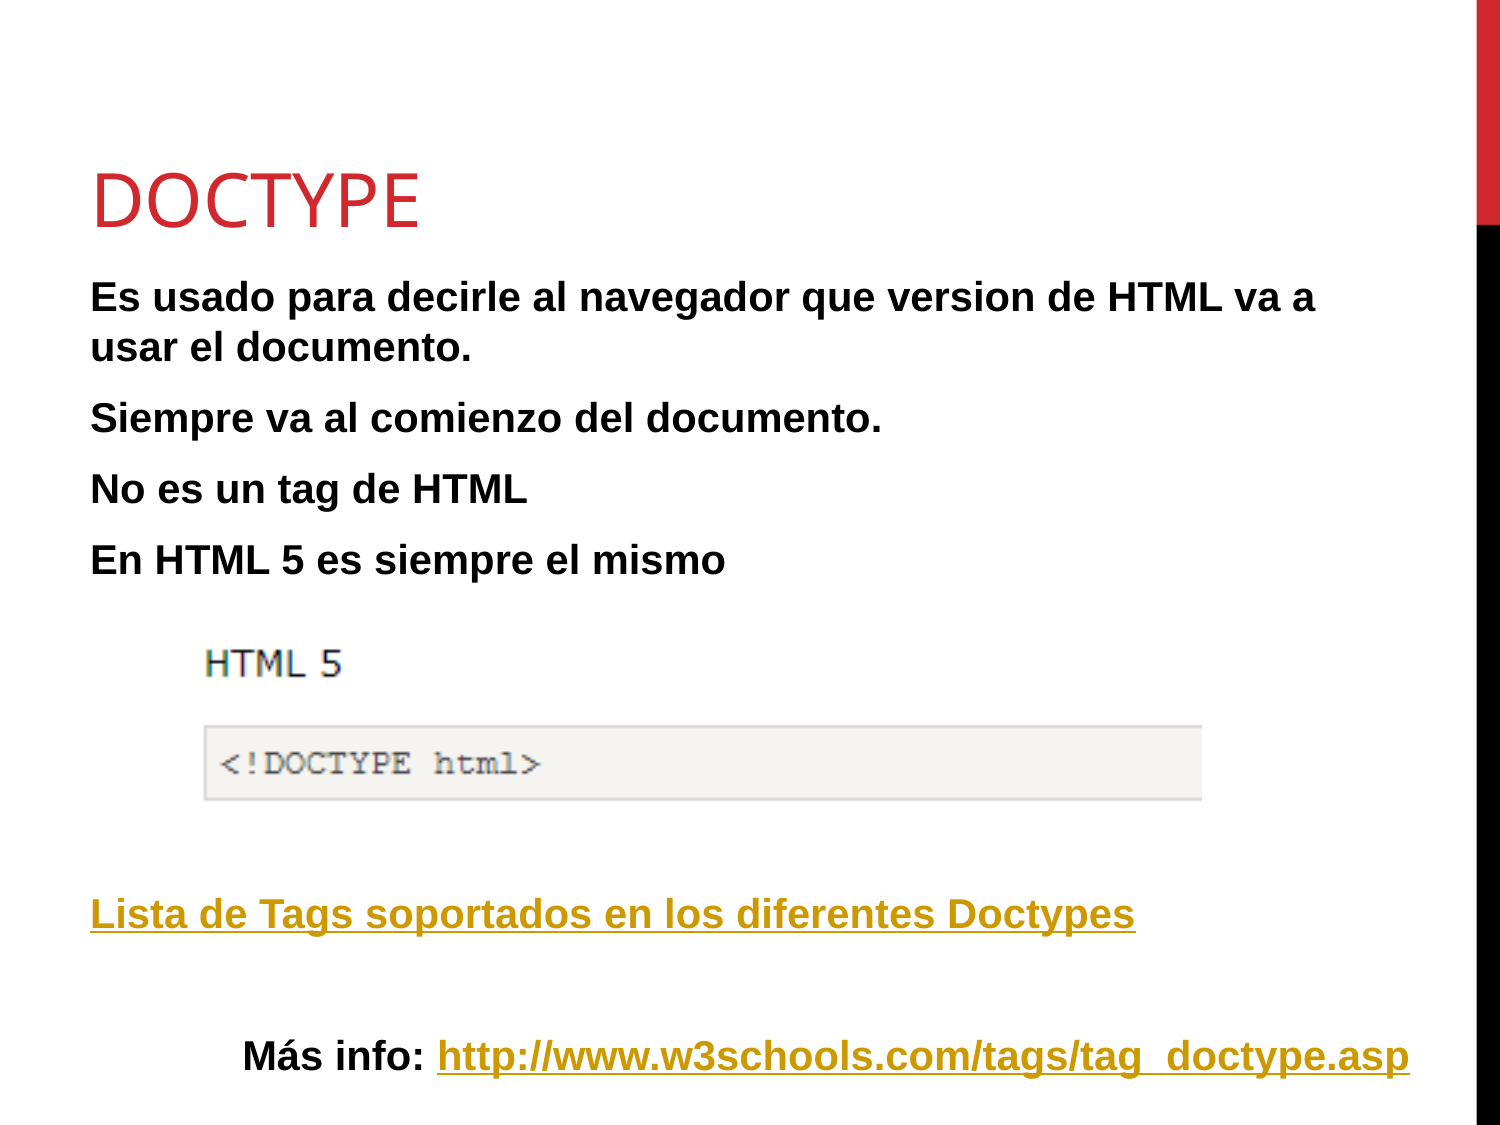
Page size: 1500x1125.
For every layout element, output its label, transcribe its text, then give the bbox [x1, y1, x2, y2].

text_box [194, 621, 1202, 823]
list Es usado para decirle al navegador que version de HTML va a usar el documento. Siempre va al comienzo del documento. No es un tag de HTML En HTML 5 es siempre el mismo Lista de Tags soportados en los diferentes Doctypes Más info: http://www.w3schools.com/tags/tag_doctype.asp [75, 262, 1425, 1047]
title DOCTYPE [75, 25, 1025, 250]
